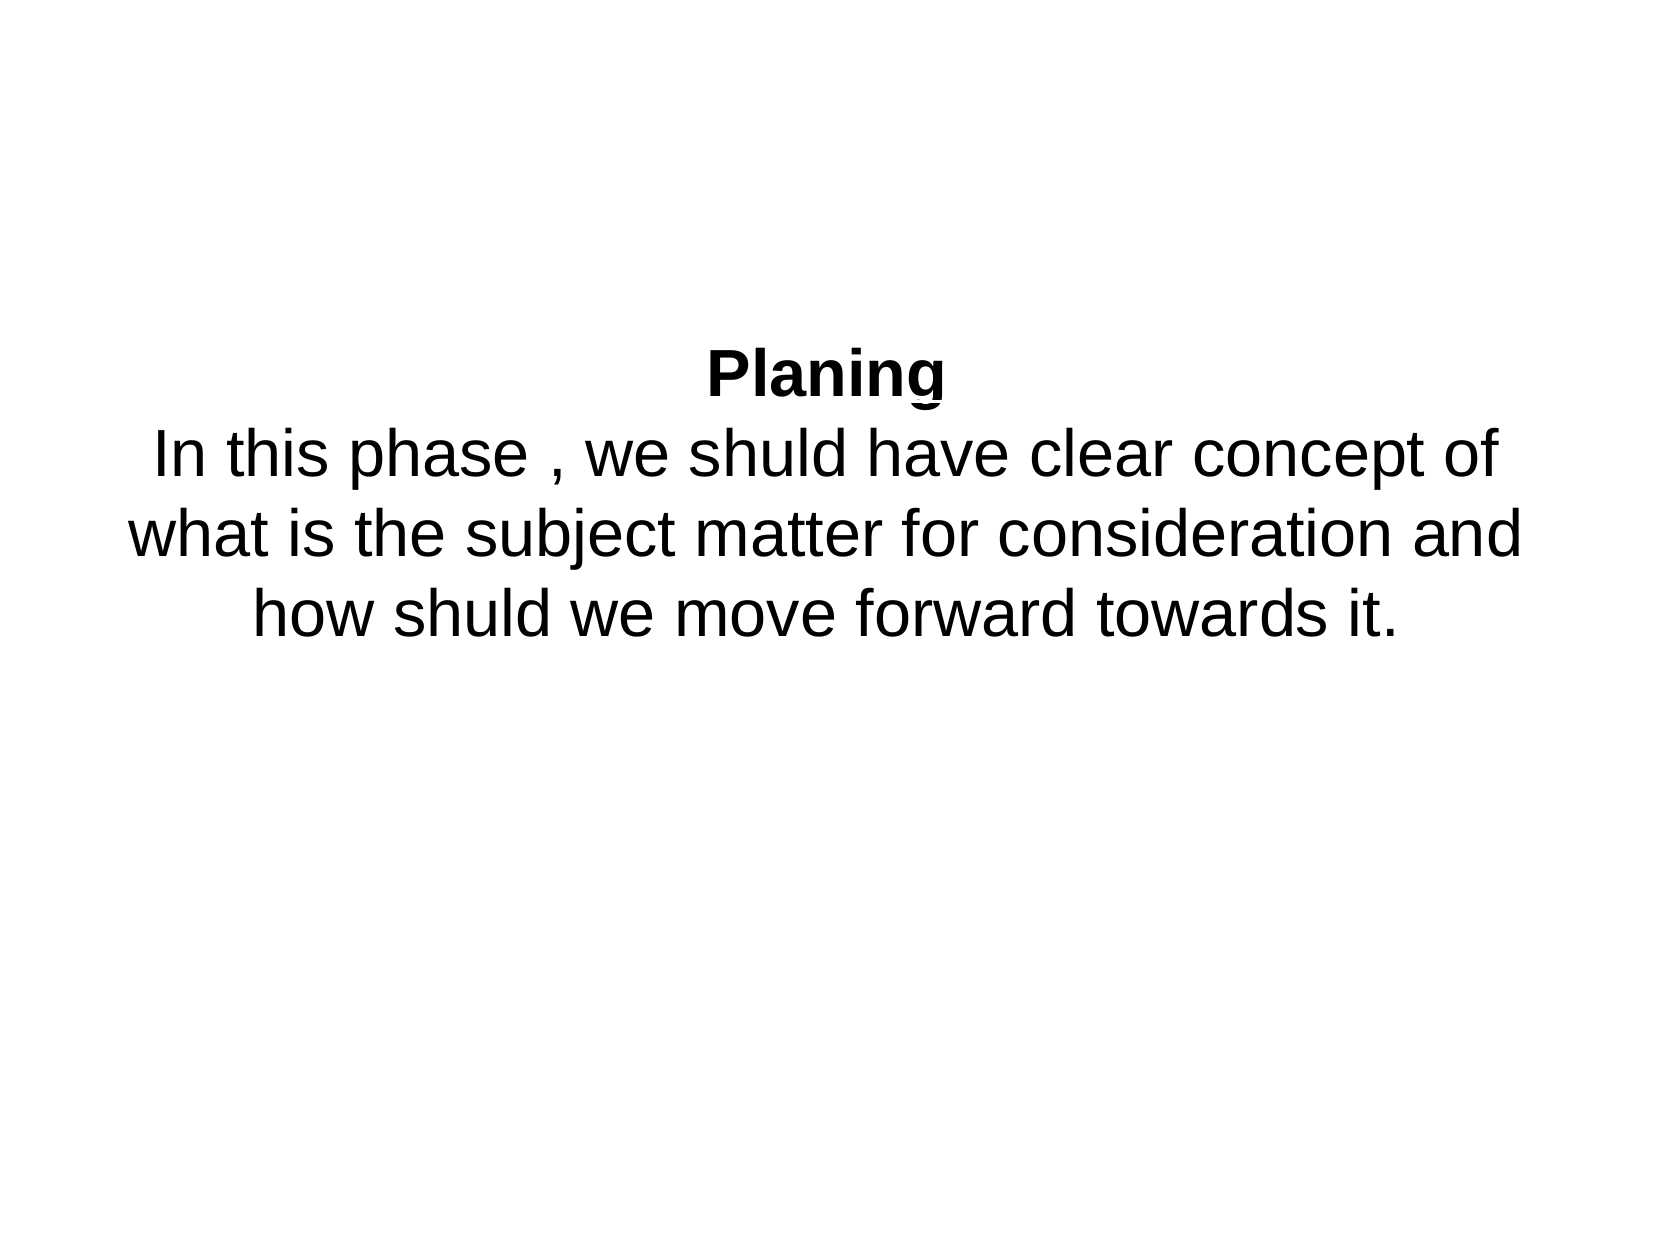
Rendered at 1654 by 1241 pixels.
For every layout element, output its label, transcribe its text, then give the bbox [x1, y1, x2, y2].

text_box Planing In this phase , we shuld have clear concept of what is the subject matter for consideration and how shuld we move forward towards it. [82, 49, 1571, 1010]
